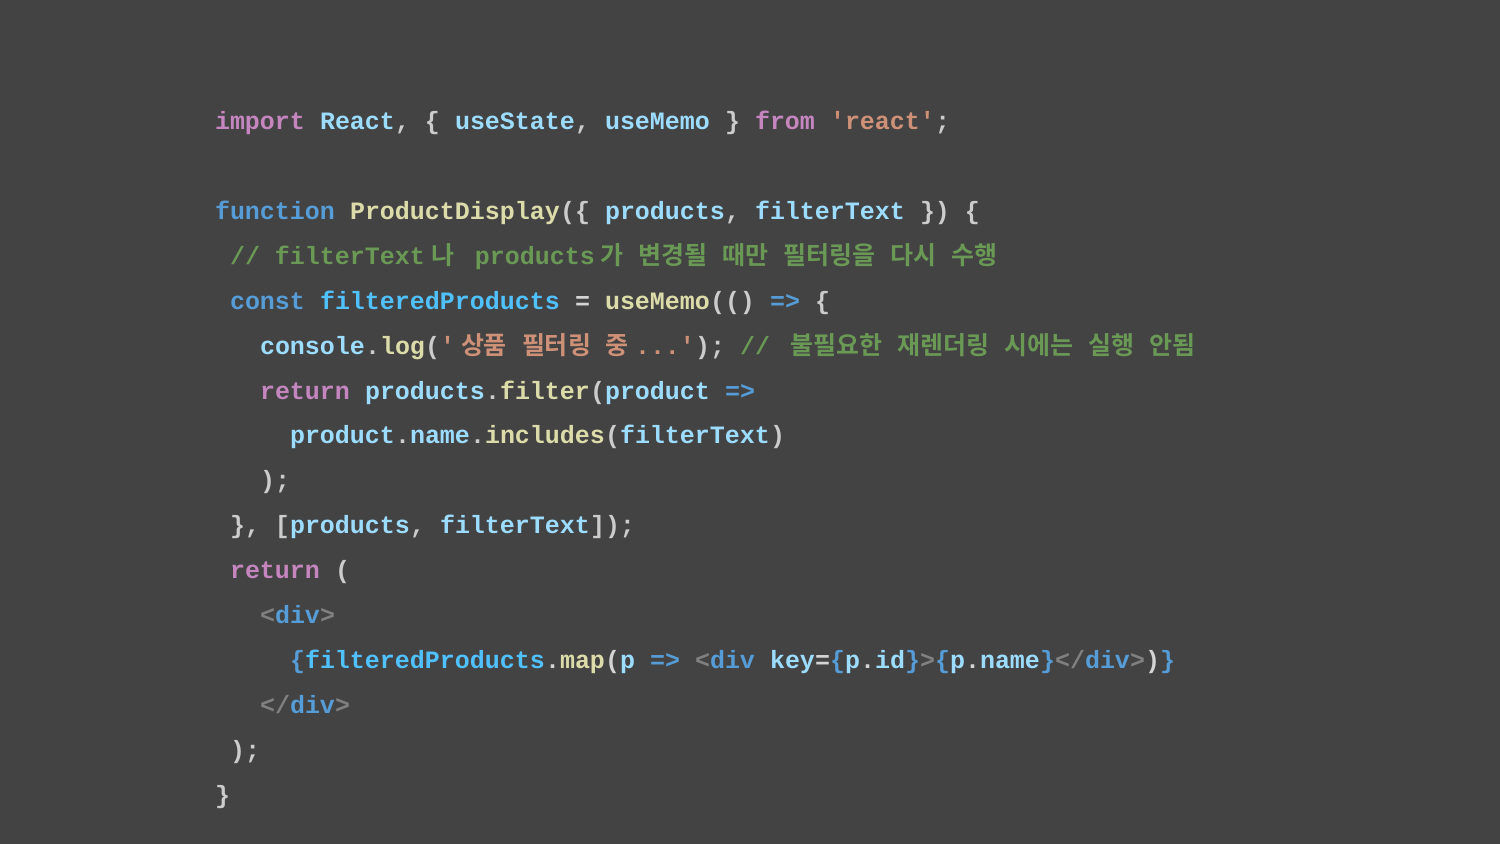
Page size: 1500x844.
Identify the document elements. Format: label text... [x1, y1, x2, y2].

text_box import React, { useState, useMemo } from 'react'; function ProductDisplay({ products, filterText }) { // filterText나 products가 변경될 때만 필터링을 다시 수행 const filteredProducts = useMemo(() => { console.log('상품 필터링 중...'); // 불필요한 재렌더링 시에는 실행 안됨 return products.filter(product => product.name.includes(filterText) ); }, [products, filterText]); return ( <div> {filteredProducts.map(p => <div key={p.id}>{p.name}</div>)} </div> ); } [200, 74, 1362, 823]
